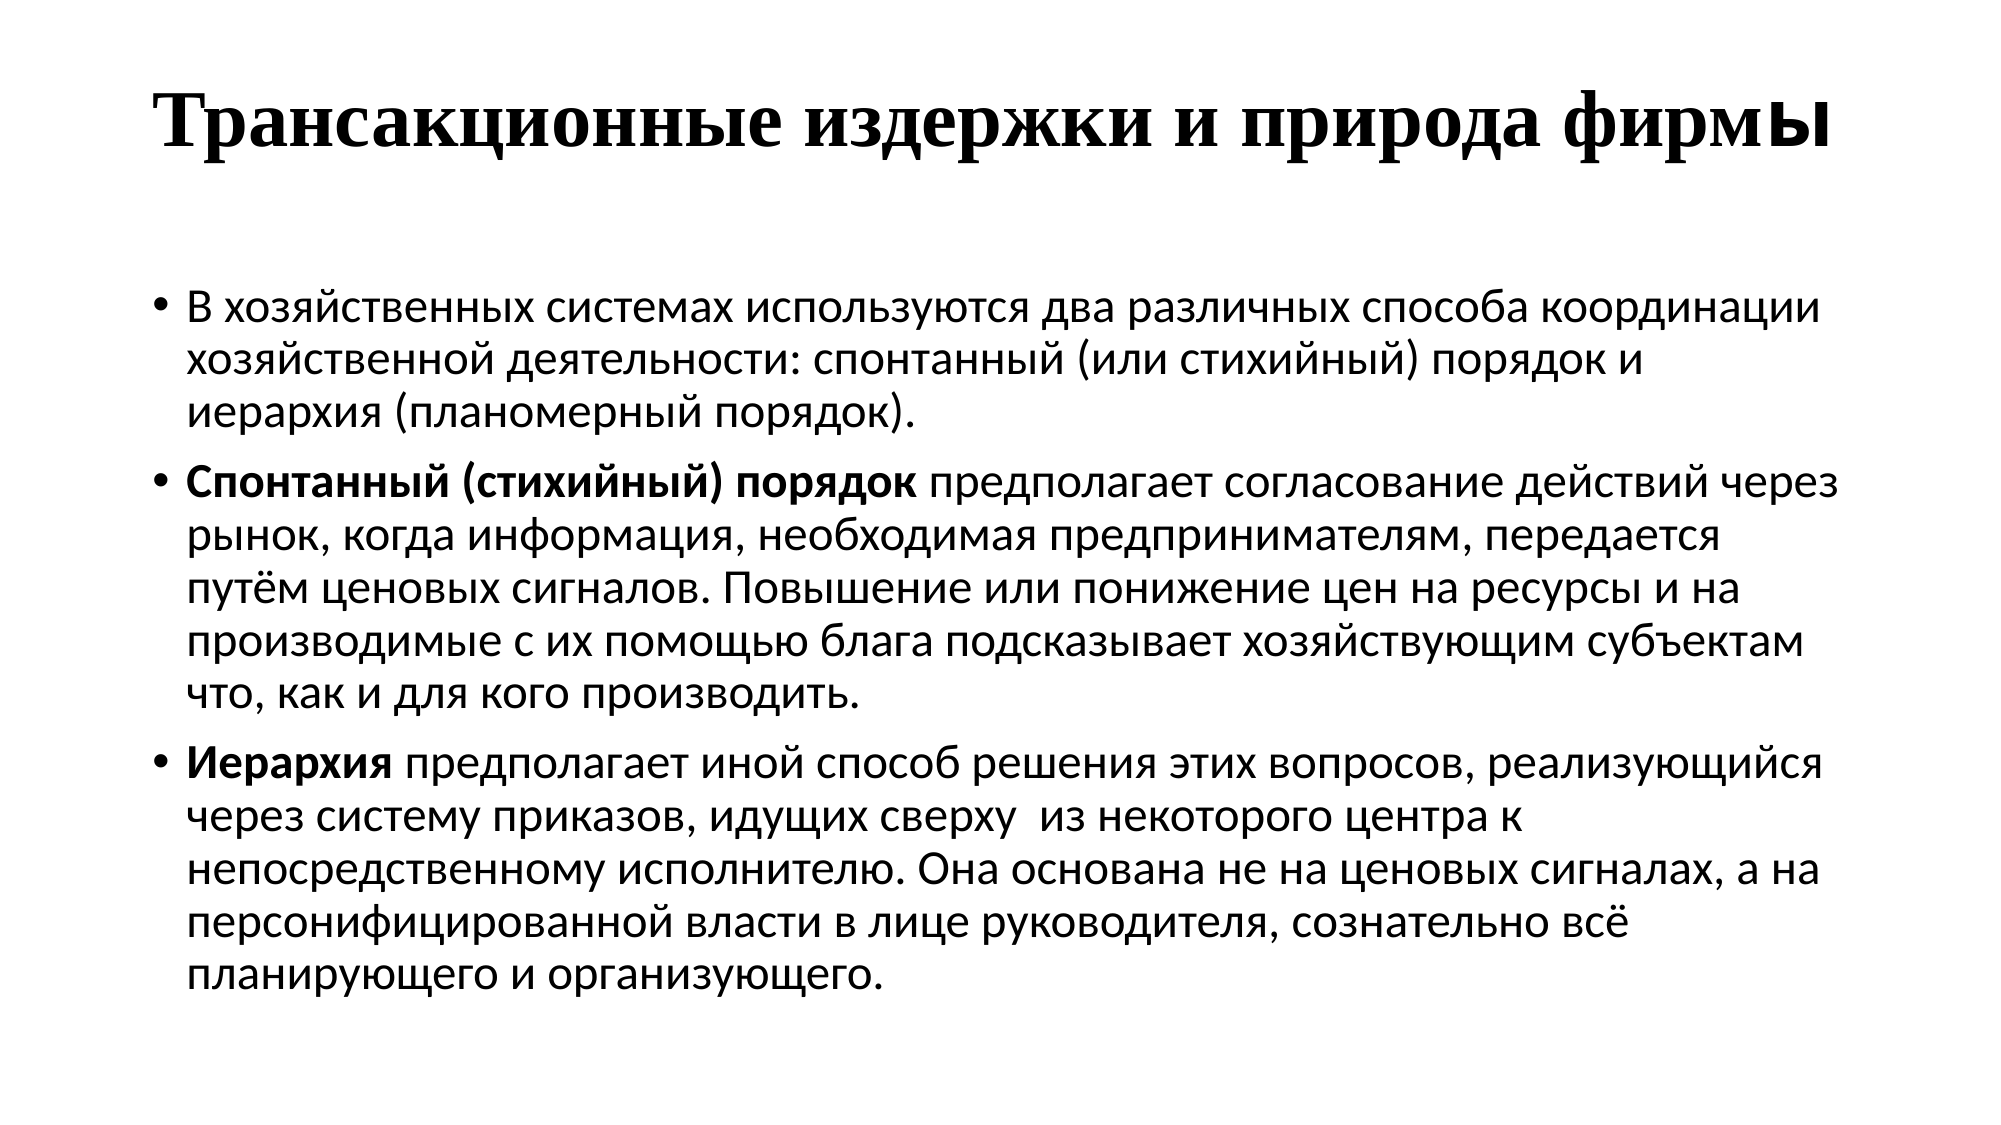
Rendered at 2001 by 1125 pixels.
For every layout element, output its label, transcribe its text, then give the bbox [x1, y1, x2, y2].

list В хозяйственных системах используются два различных способа координации хозяйственной деятельности: спонтанный (или стихийный) порядок и иерархия (планомерный порядок). Спонтанный (стихийный) порядок предполагает согласование действий через рынок, когда информация, необходимая предпринимателям, передается путём ценовых сигналов. Повышение или понижение цен на ресурсы и на производимые с их помощью блага подсказывает хозяйствующим субъектам что, как и для кого производить. Иерархия предполагает иной способ решения этих вопросов, реализующийся через систему приказов, идущих сверху из некоторого центра к непосредственному исполнителю. Она основана не на ценовых сигналах, а на персонифицированной власти в лице руководителя, сознательно всё планирующего и организующего. [137, 196, 1863, 1014]
title Трансакционные издержки и природа фирмы [137, 59, 1863, 196]
